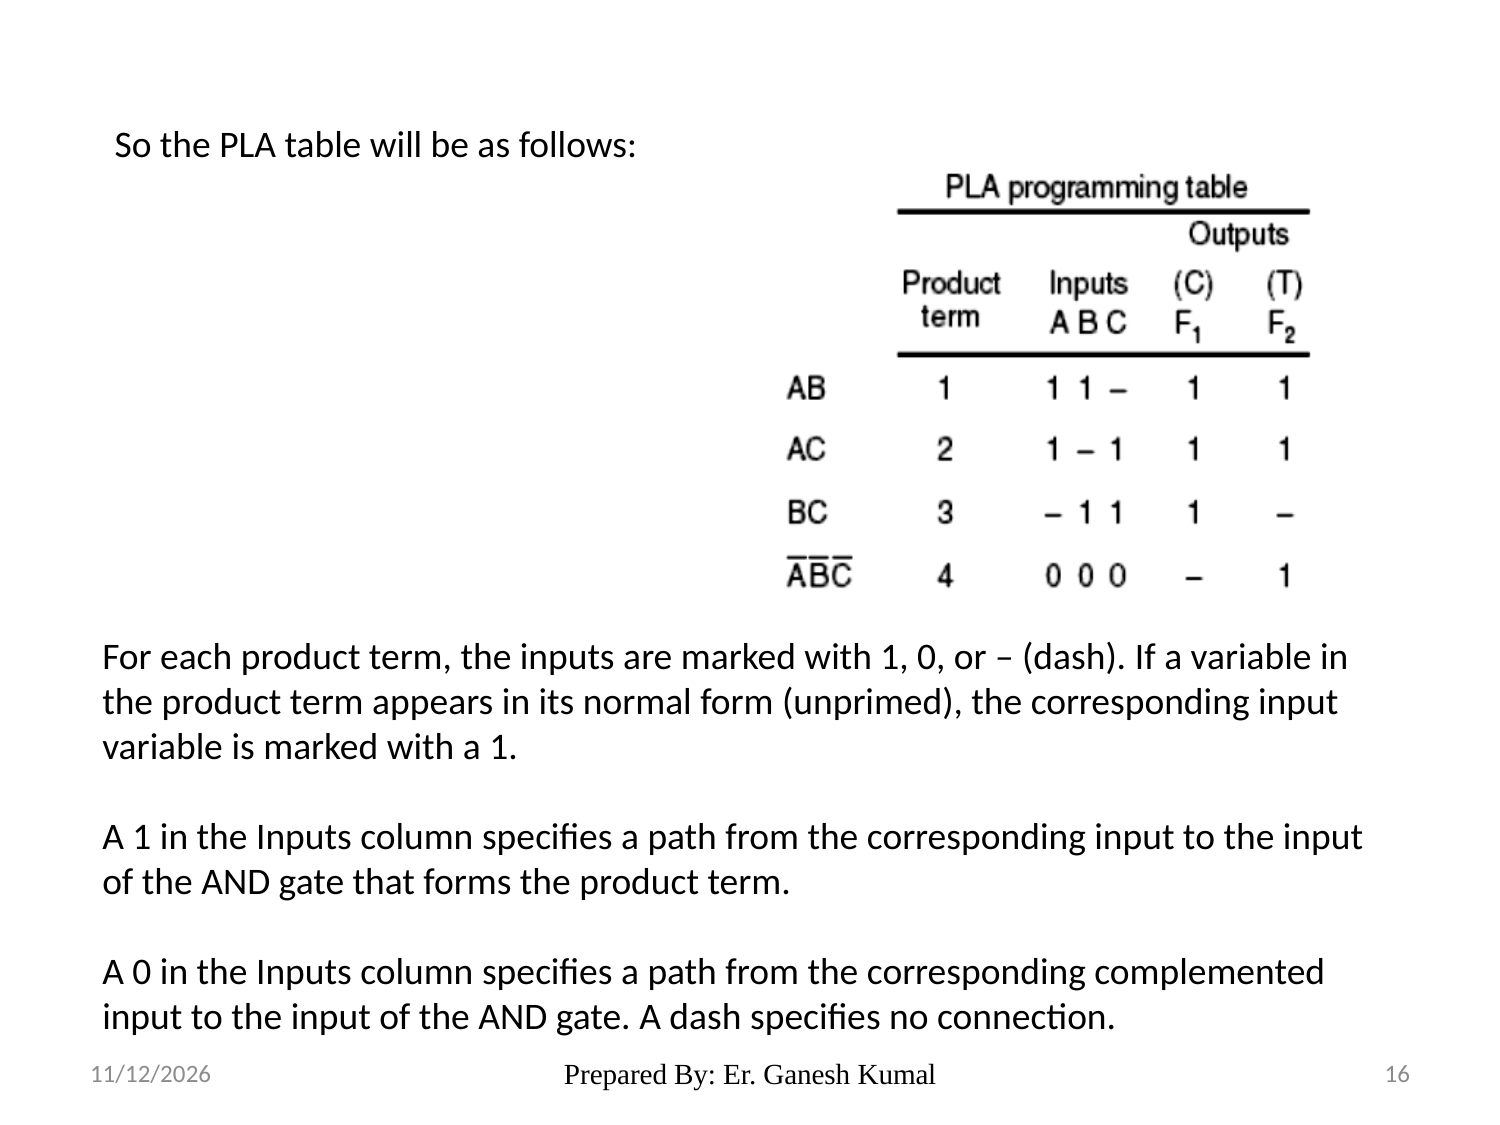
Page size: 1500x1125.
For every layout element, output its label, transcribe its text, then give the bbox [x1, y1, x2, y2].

footer Prepared By: Er. Ganesh Kumal [512, 1042, 988, 1103]
slide_number 16 [1074, 1042, 1425, 1103]
picture [662, 149, 1410, 618]
text_box For each product term, the inputs are marked with 1, 0, or – (dash). If a variable in the product term appears in its normal form (unprimed), the corresponding input variable is marked with a 1. A 1 in the Inputs column specifies a path from the corresponding input to the input of the AND gate that forms the product term. A 0 in the Inputs column specifies a path from the corresponding complemented input to the input of the AND gate. A dash specifies no connection. [87, 624, 1413, 1045]
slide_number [75, 1042, 425, 1103]
text_box So the PLA table will be as follows: [99, 112, 1213, 218]
